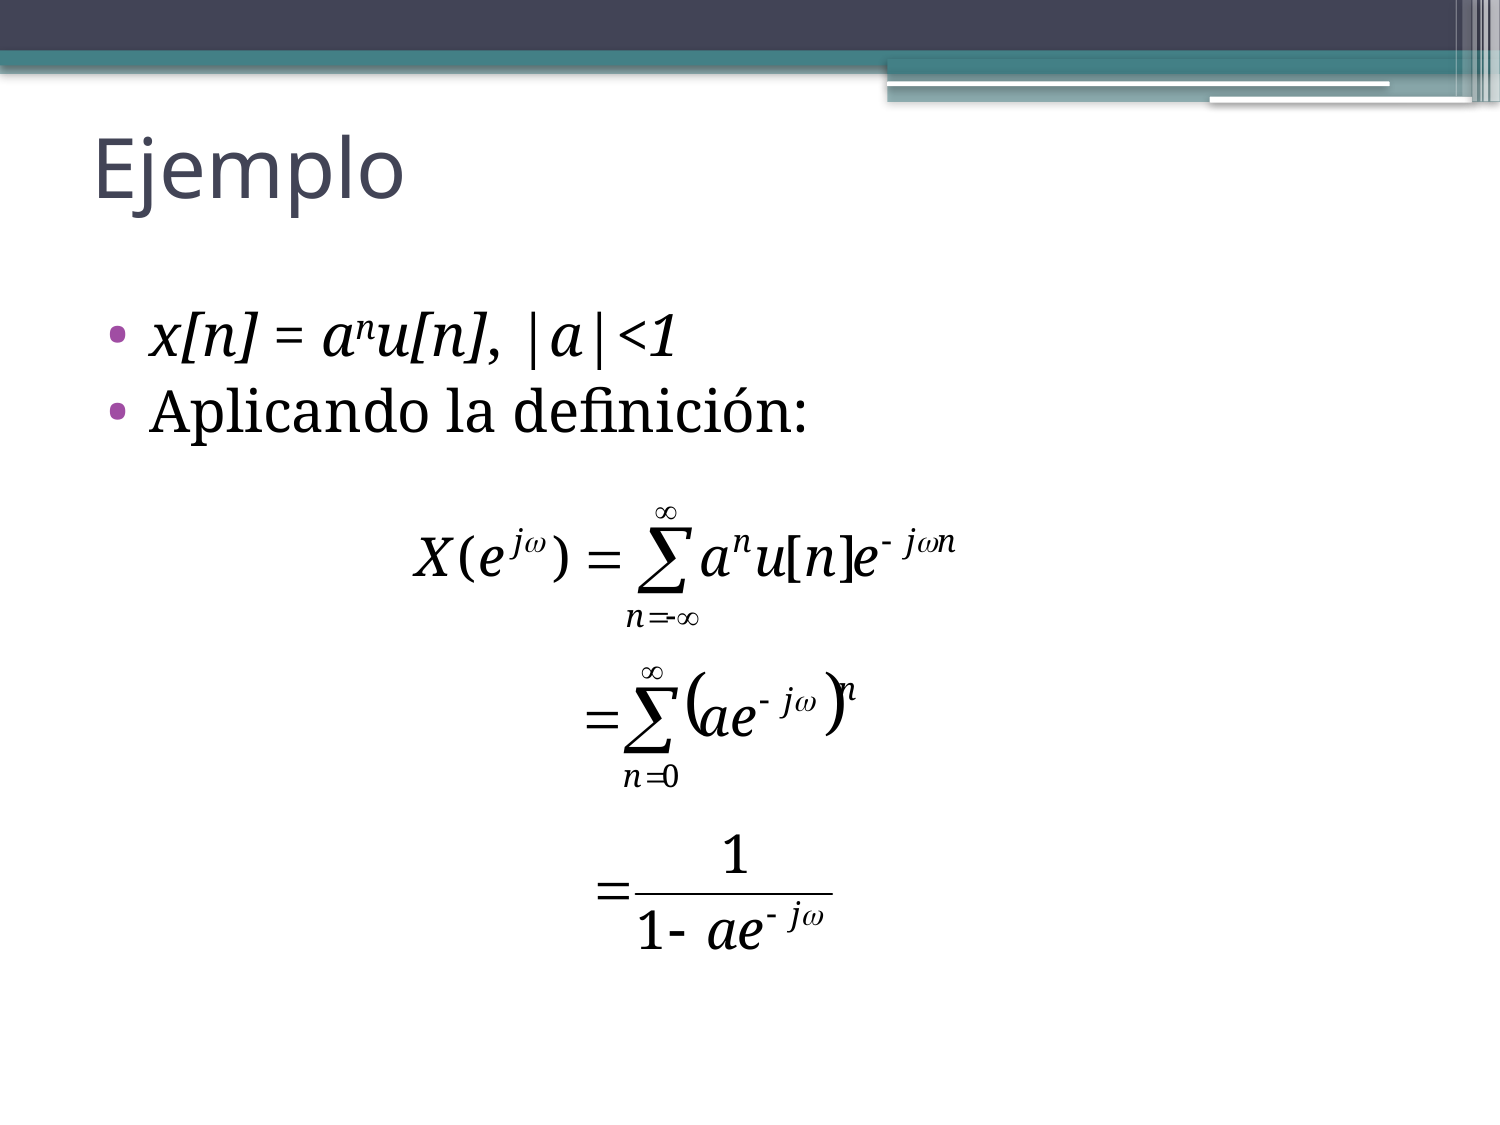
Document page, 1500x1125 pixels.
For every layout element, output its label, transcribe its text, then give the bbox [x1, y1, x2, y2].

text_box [584, 822, 845, 962]
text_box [572, 646, 874, 799]
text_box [403, 486, 969, 639]
title Ejemplo [76, 77, 1428, 254]
list x[n] = anu[n], |a|<1 Aplicando la definición: [74, 290, 1426, 480]
